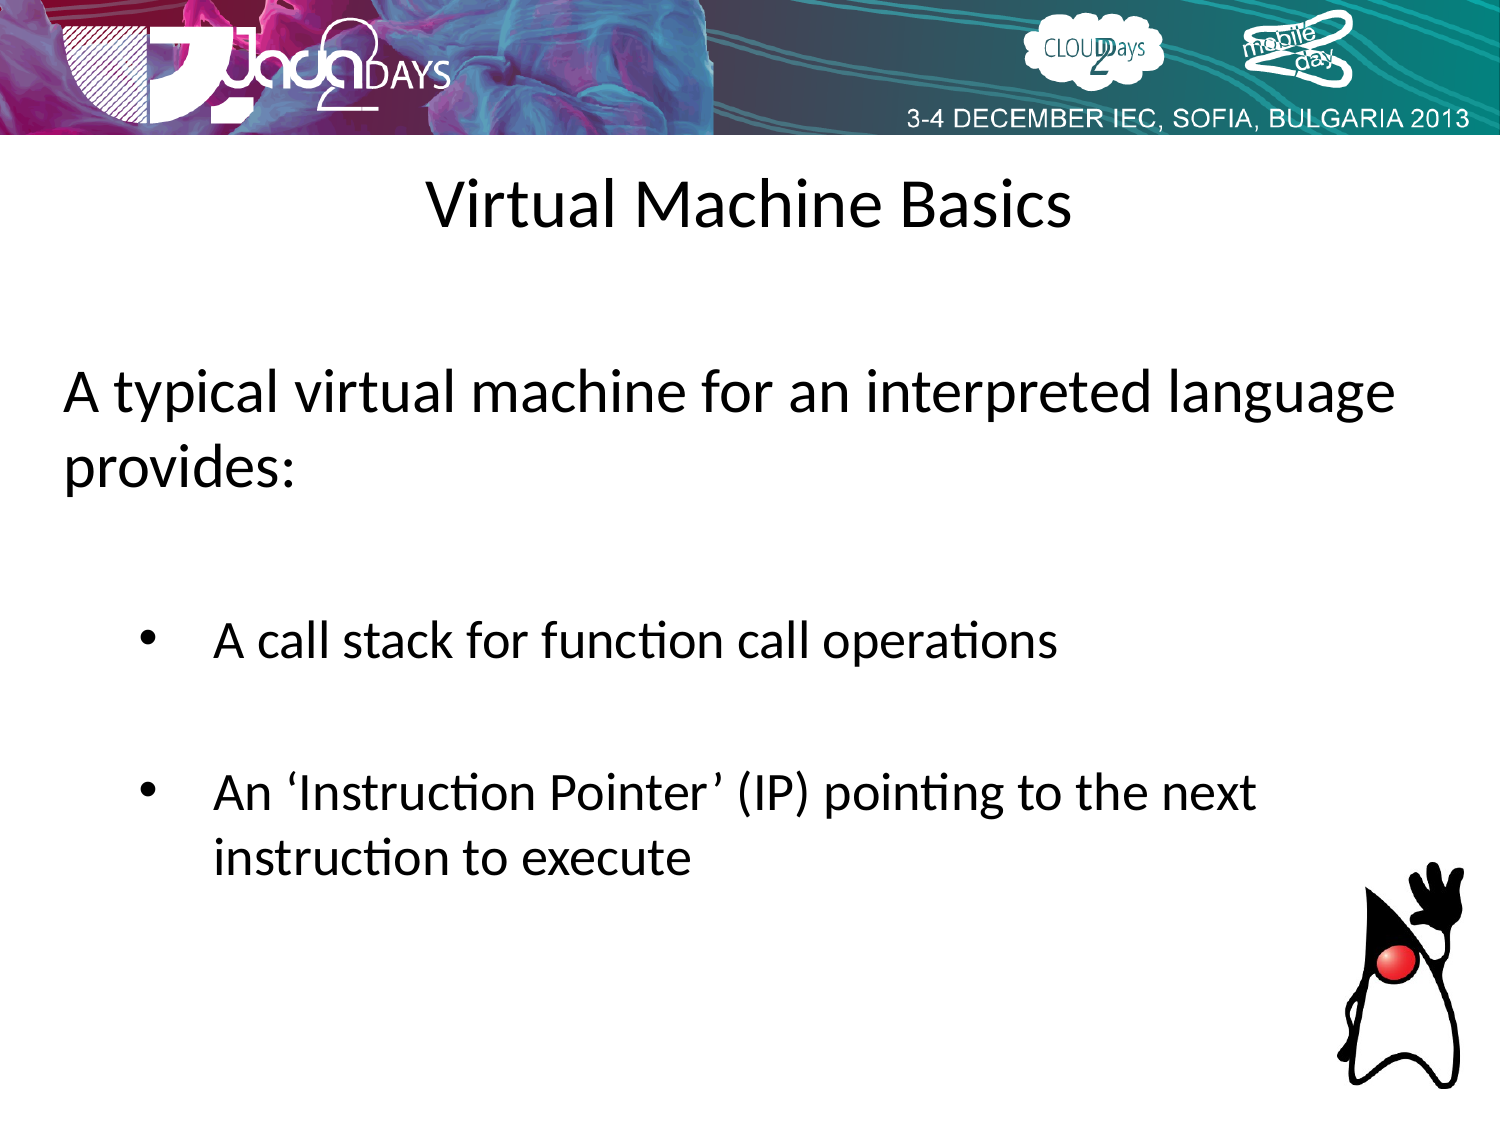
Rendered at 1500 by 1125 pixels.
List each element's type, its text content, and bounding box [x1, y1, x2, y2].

picture [1446, 862, 1464, 1089]
text_box A typical virtual machine for an interpreted language provides: A call stack for function call operations An ‘Instruction Pointer’ (IP) pointing to the next instruction to execute [48, 249, 1446, 1100]
text_box Virtual Machine Basics [50, 149, 1450, 250]
picture [0, 0, 1500, 135]
